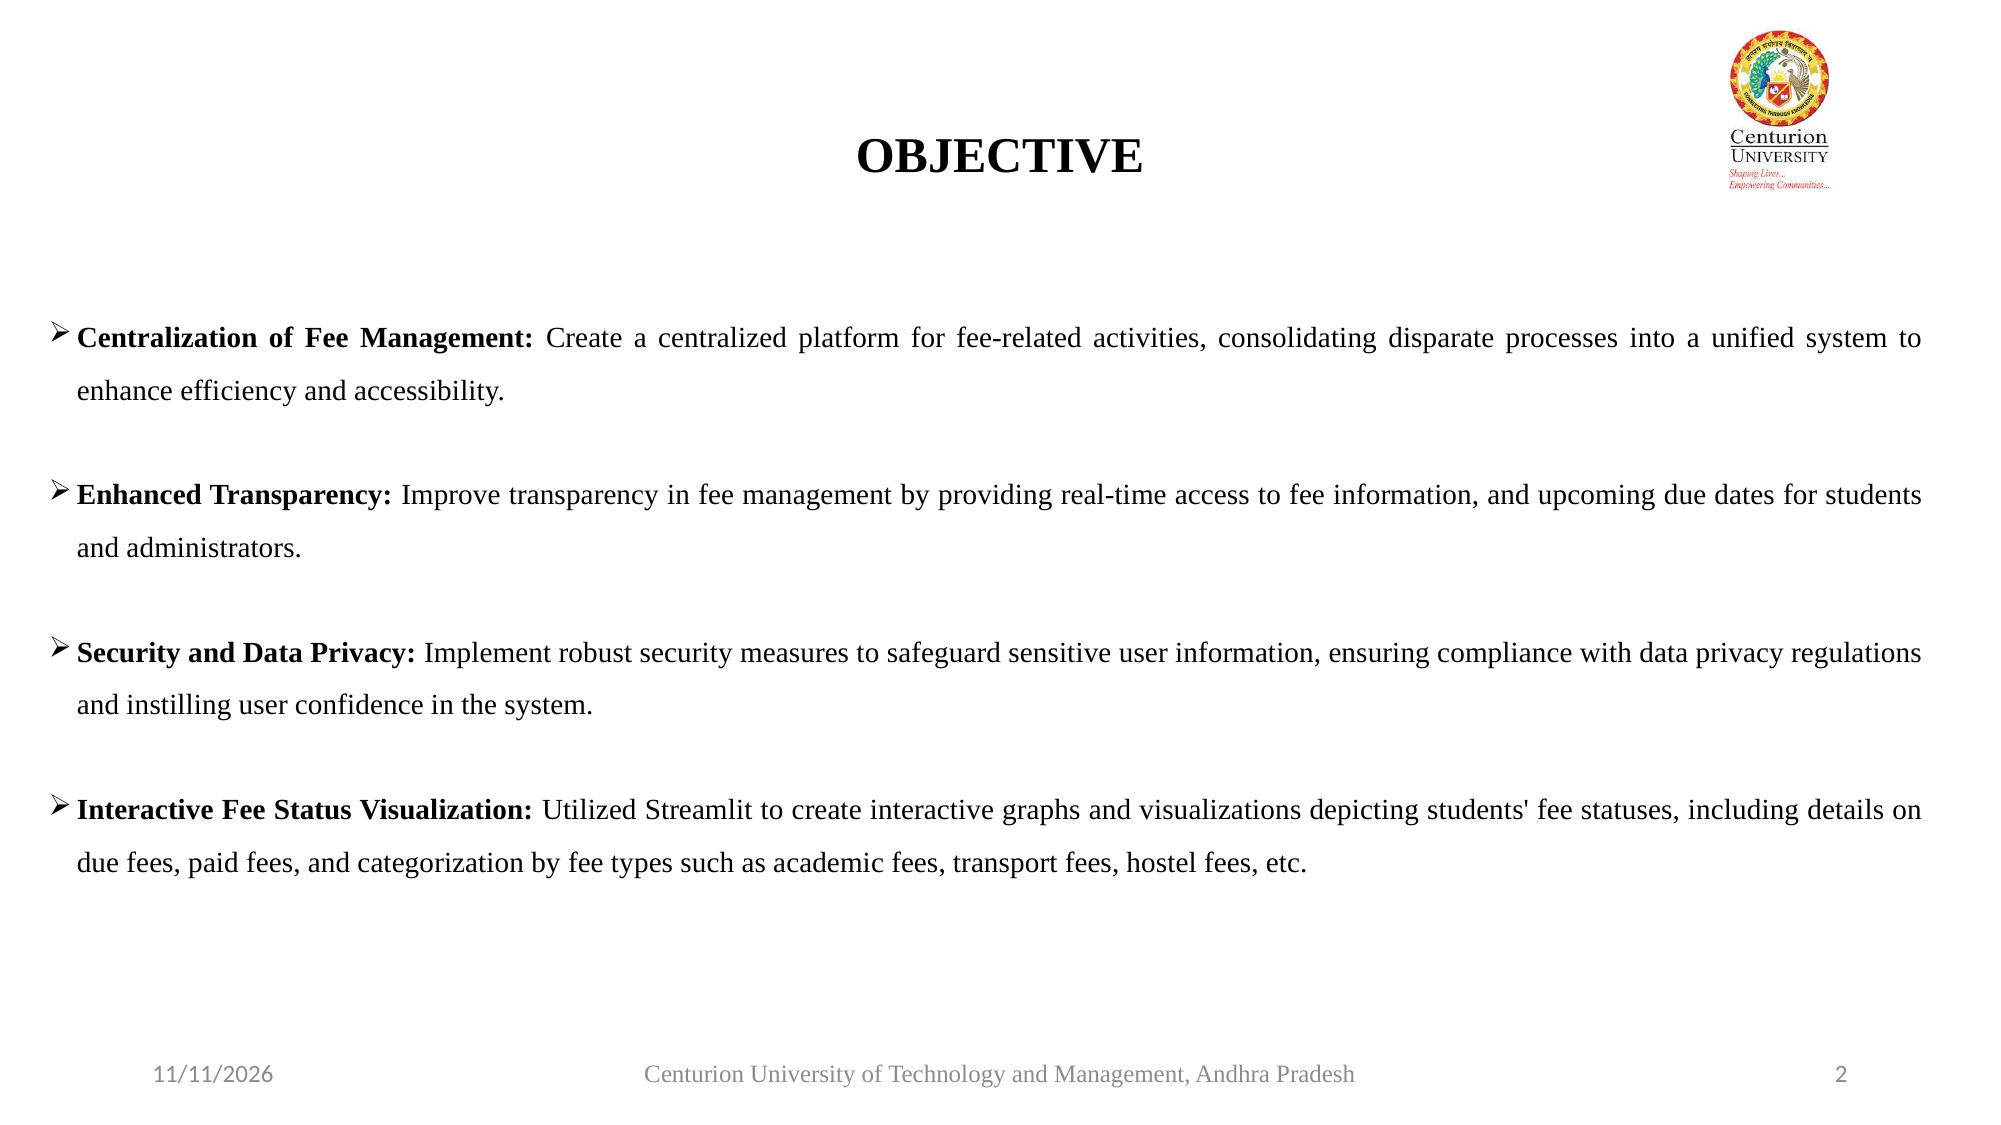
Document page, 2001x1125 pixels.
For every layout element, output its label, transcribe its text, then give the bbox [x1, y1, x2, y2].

footer Centurion University of Technology and Management, Andhra Pradesh [624, 1042, 1375, 1103]
text_box Centralization of Fee Management: Create a centralized platform for fee-related activities, consolidating disparate processes into a unified system to enhance efficiency and accessibility. Enhanced Transparency: Improve transparency in fee management by providing real-time access to fee information, and upcoming due dates for students and administrators. Security and Data Privacy: Implement robust security measures to safeguard sensitive user information, ensuring compliance with data privacy regulations and instilling user confidence in the system. Interactive Fee Status Visualization: Utilized Streamlit to create interactive graphs and visualizations depicting students' fee statuses, including details on due fees, paid fees, and categorization by fee types such as academic fees, transport fees, hostel fees, etc. [34, 293, 1939, 886]
text_box OBJECTIVE [589, 115, 1411, 190]
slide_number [137, 1042, 588, 1103]
slide_number 2 [1412, 1042, 1863, 1103]
picture [1728, 29, 1830, 191]
